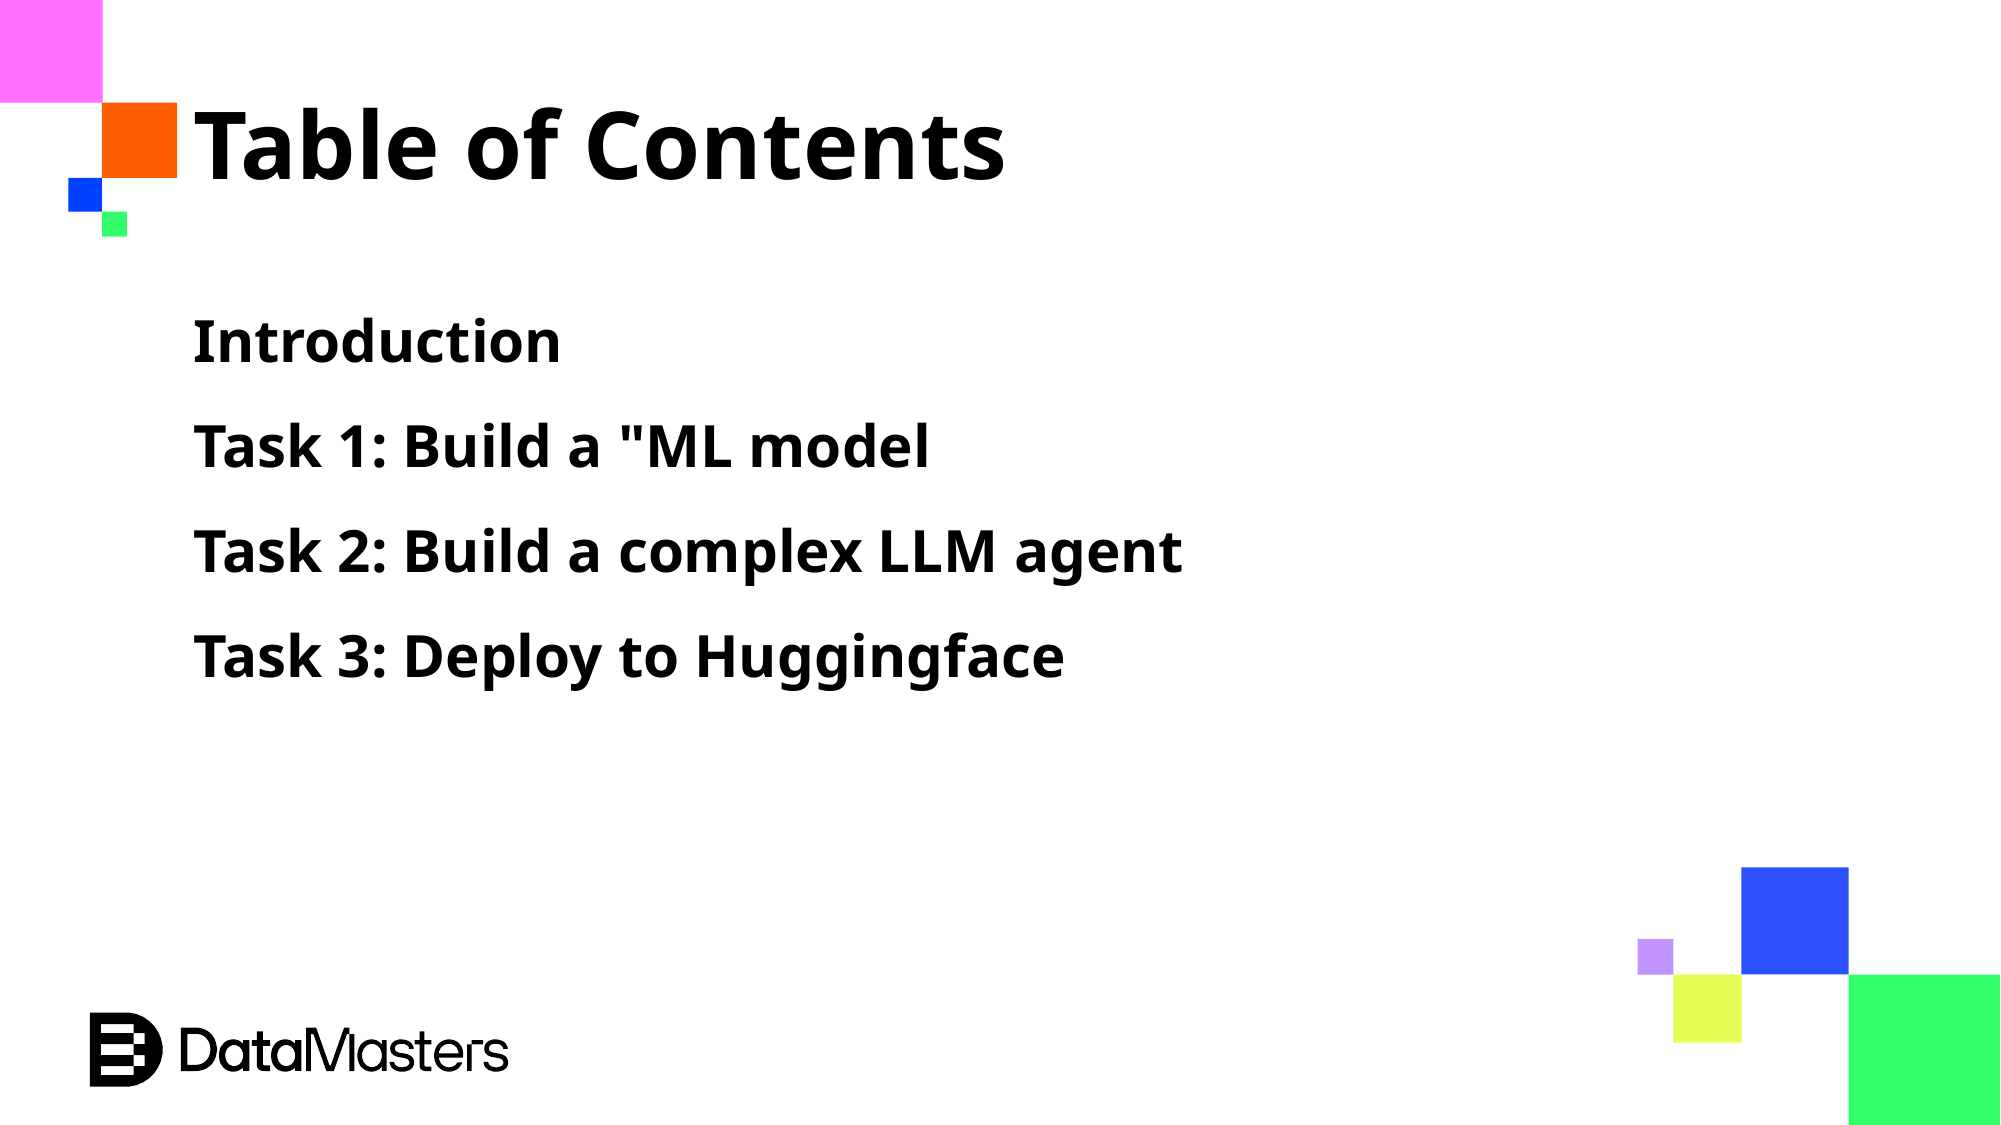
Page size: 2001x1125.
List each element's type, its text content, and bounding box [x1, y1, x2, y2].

text_box Introduction Task 1: Build a "ML model Task 2: Build a complex LLM agent Task 3: Deploy to Huggingface [178, 254, 1310, 705]
title Table of Contents [178, 78, 1840, 202]
